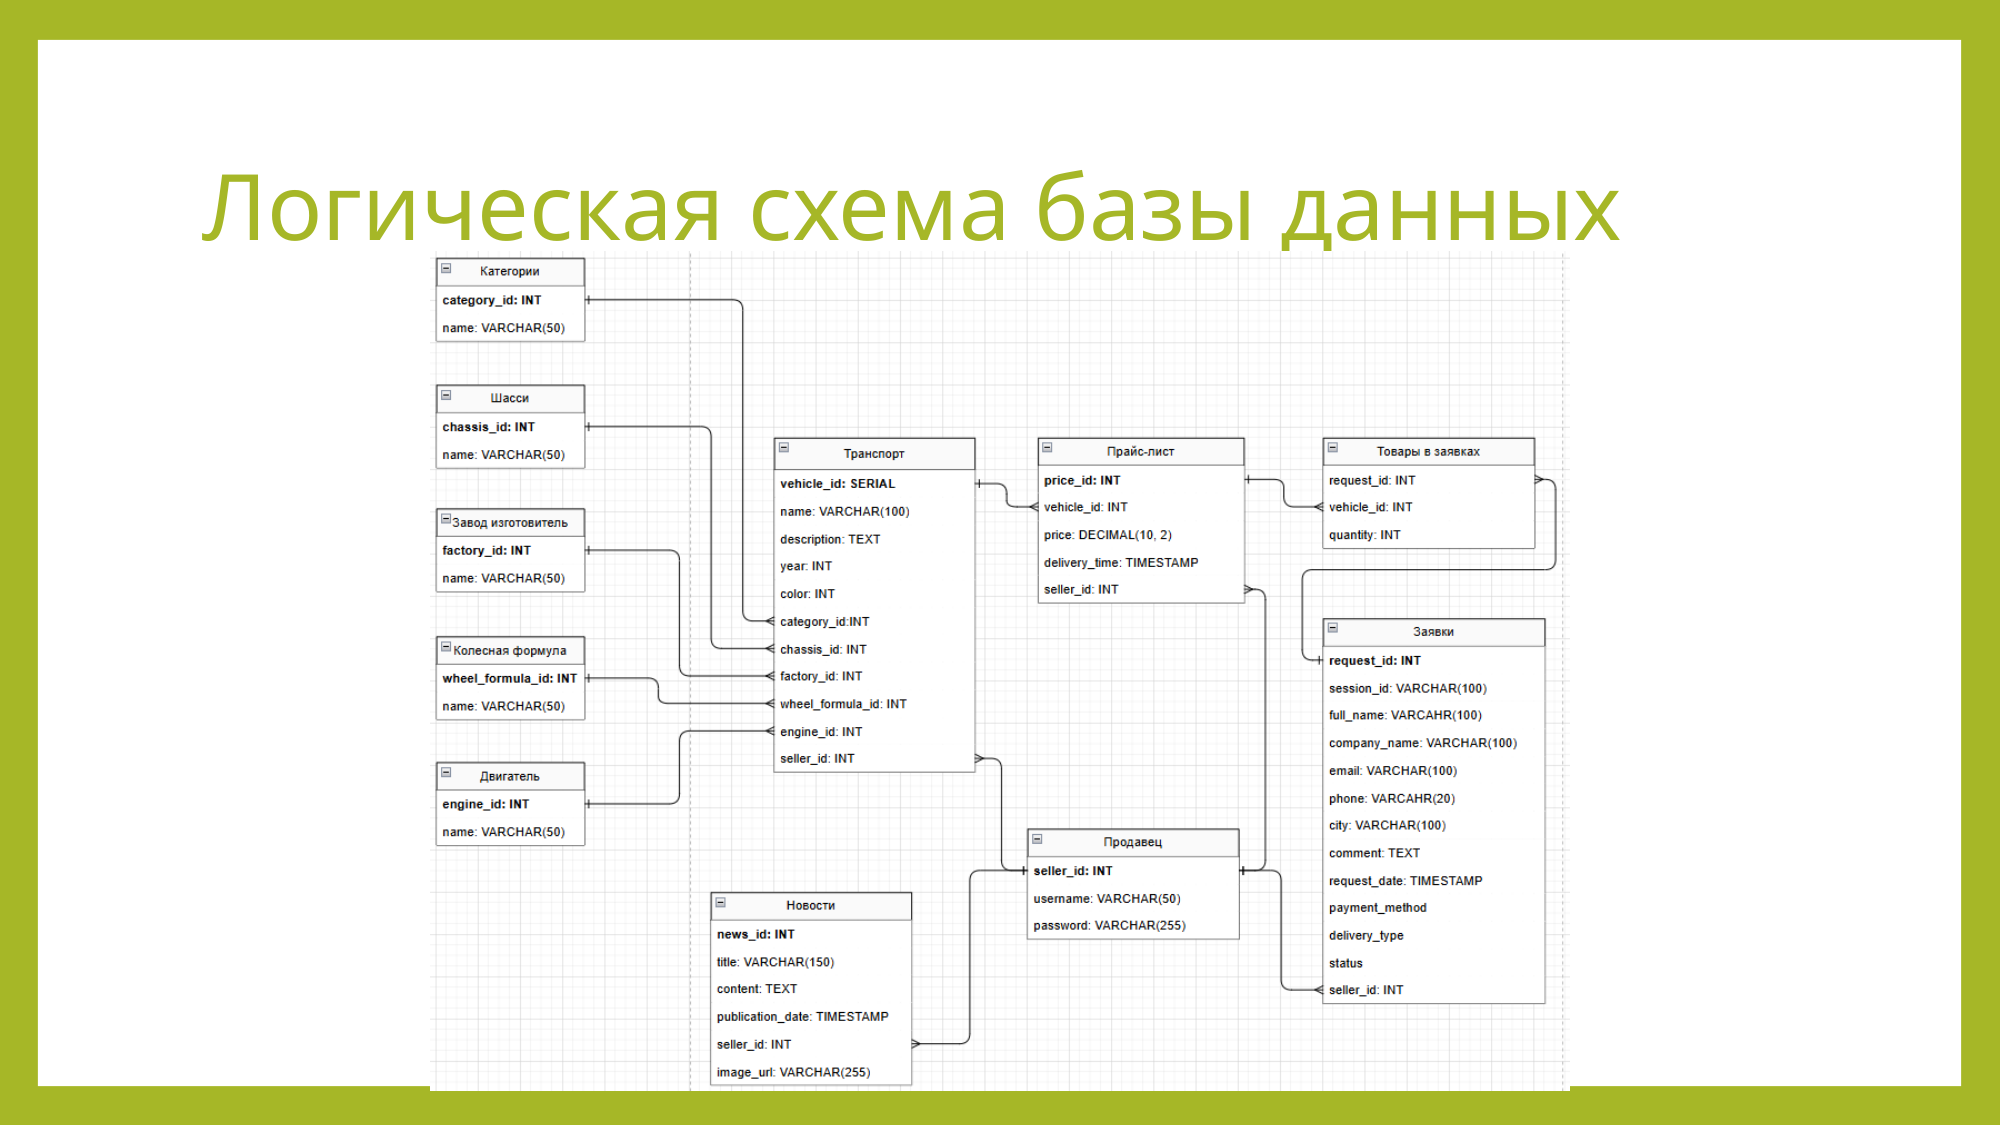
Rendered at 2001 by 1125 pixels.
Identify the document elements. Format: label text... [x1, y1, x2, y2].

title Логическая схема базы данных [187, 99, 1808, 323]
picture [429, 251, 1571, 1092]
